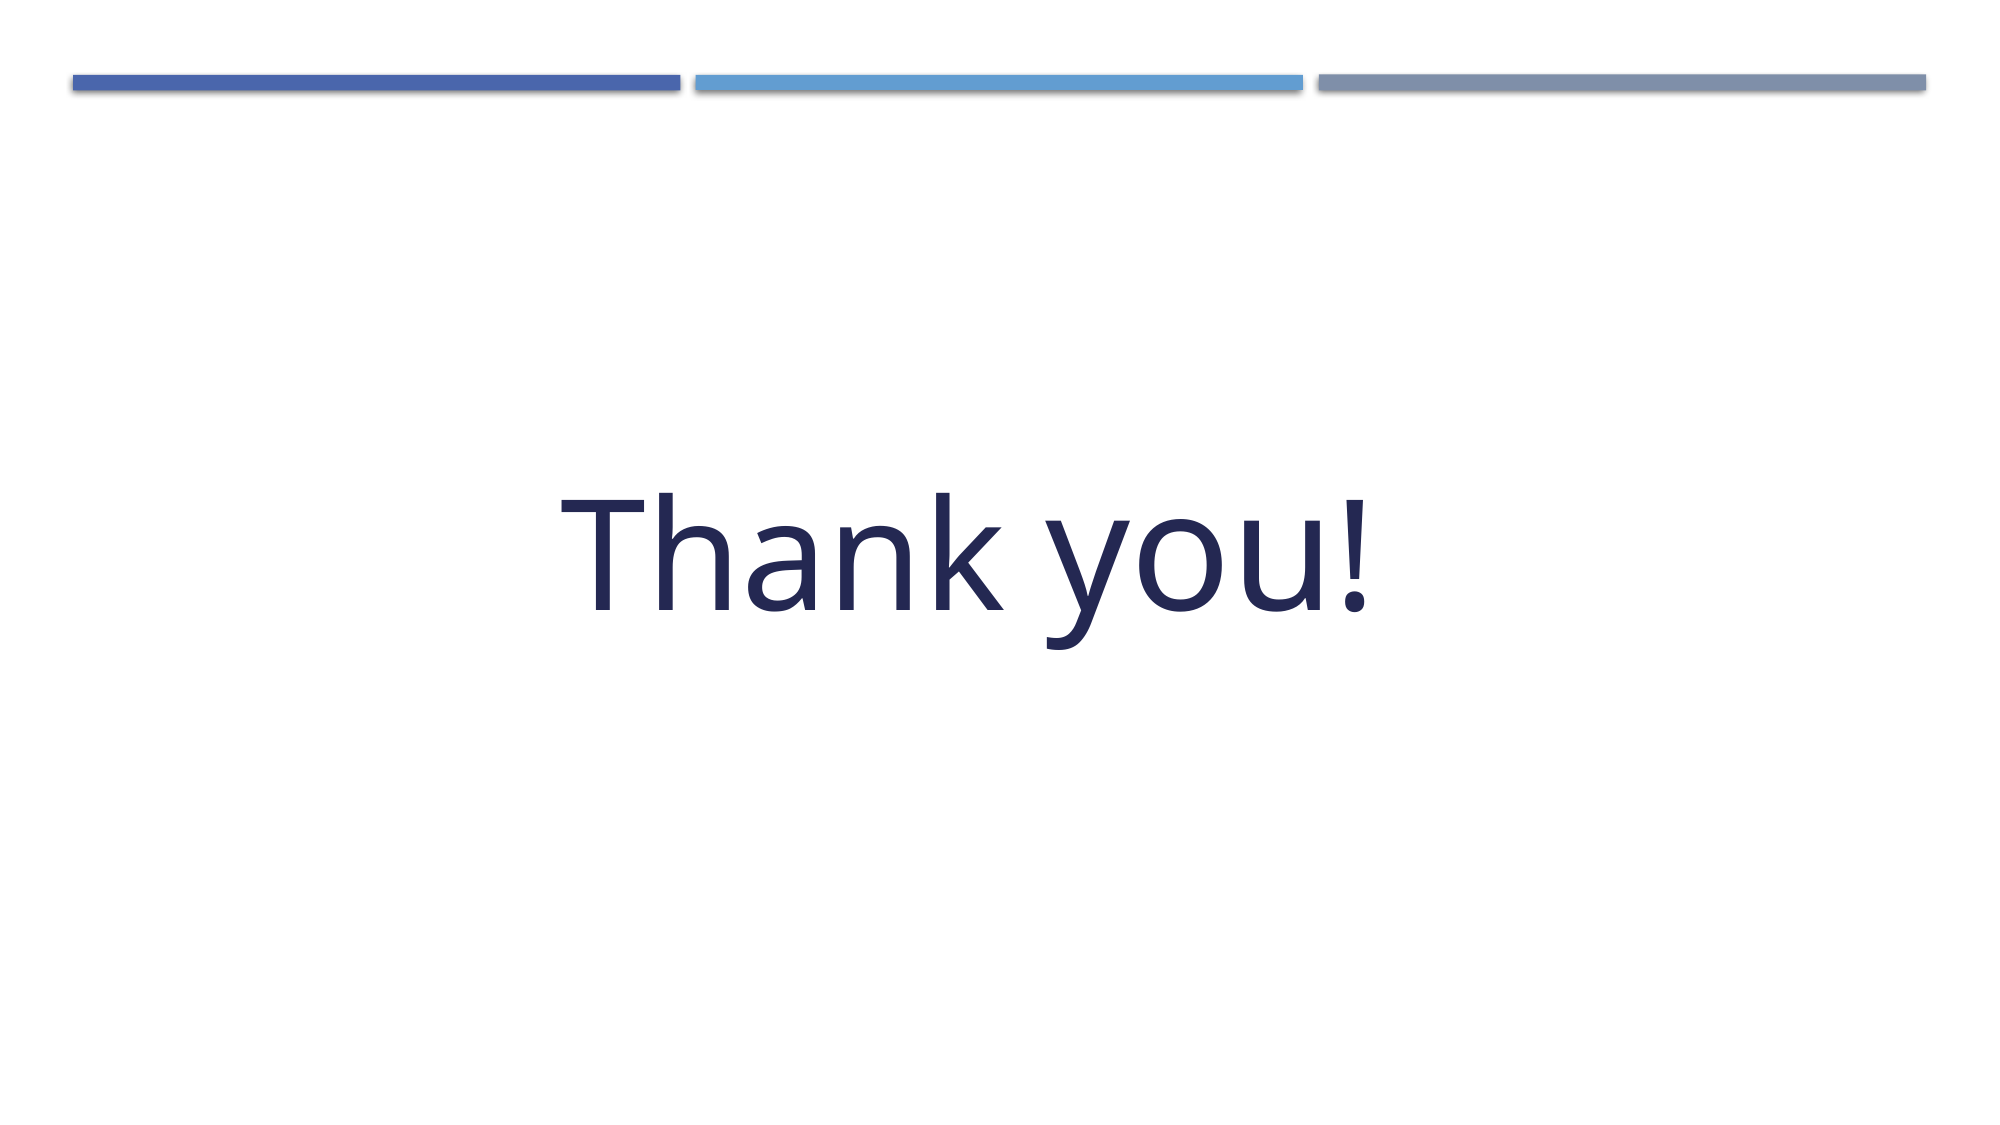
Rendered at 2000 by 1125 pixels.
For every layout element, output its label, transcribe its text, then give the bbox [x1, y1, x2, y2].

list Thank you! [524, 324, 1413, 763]
